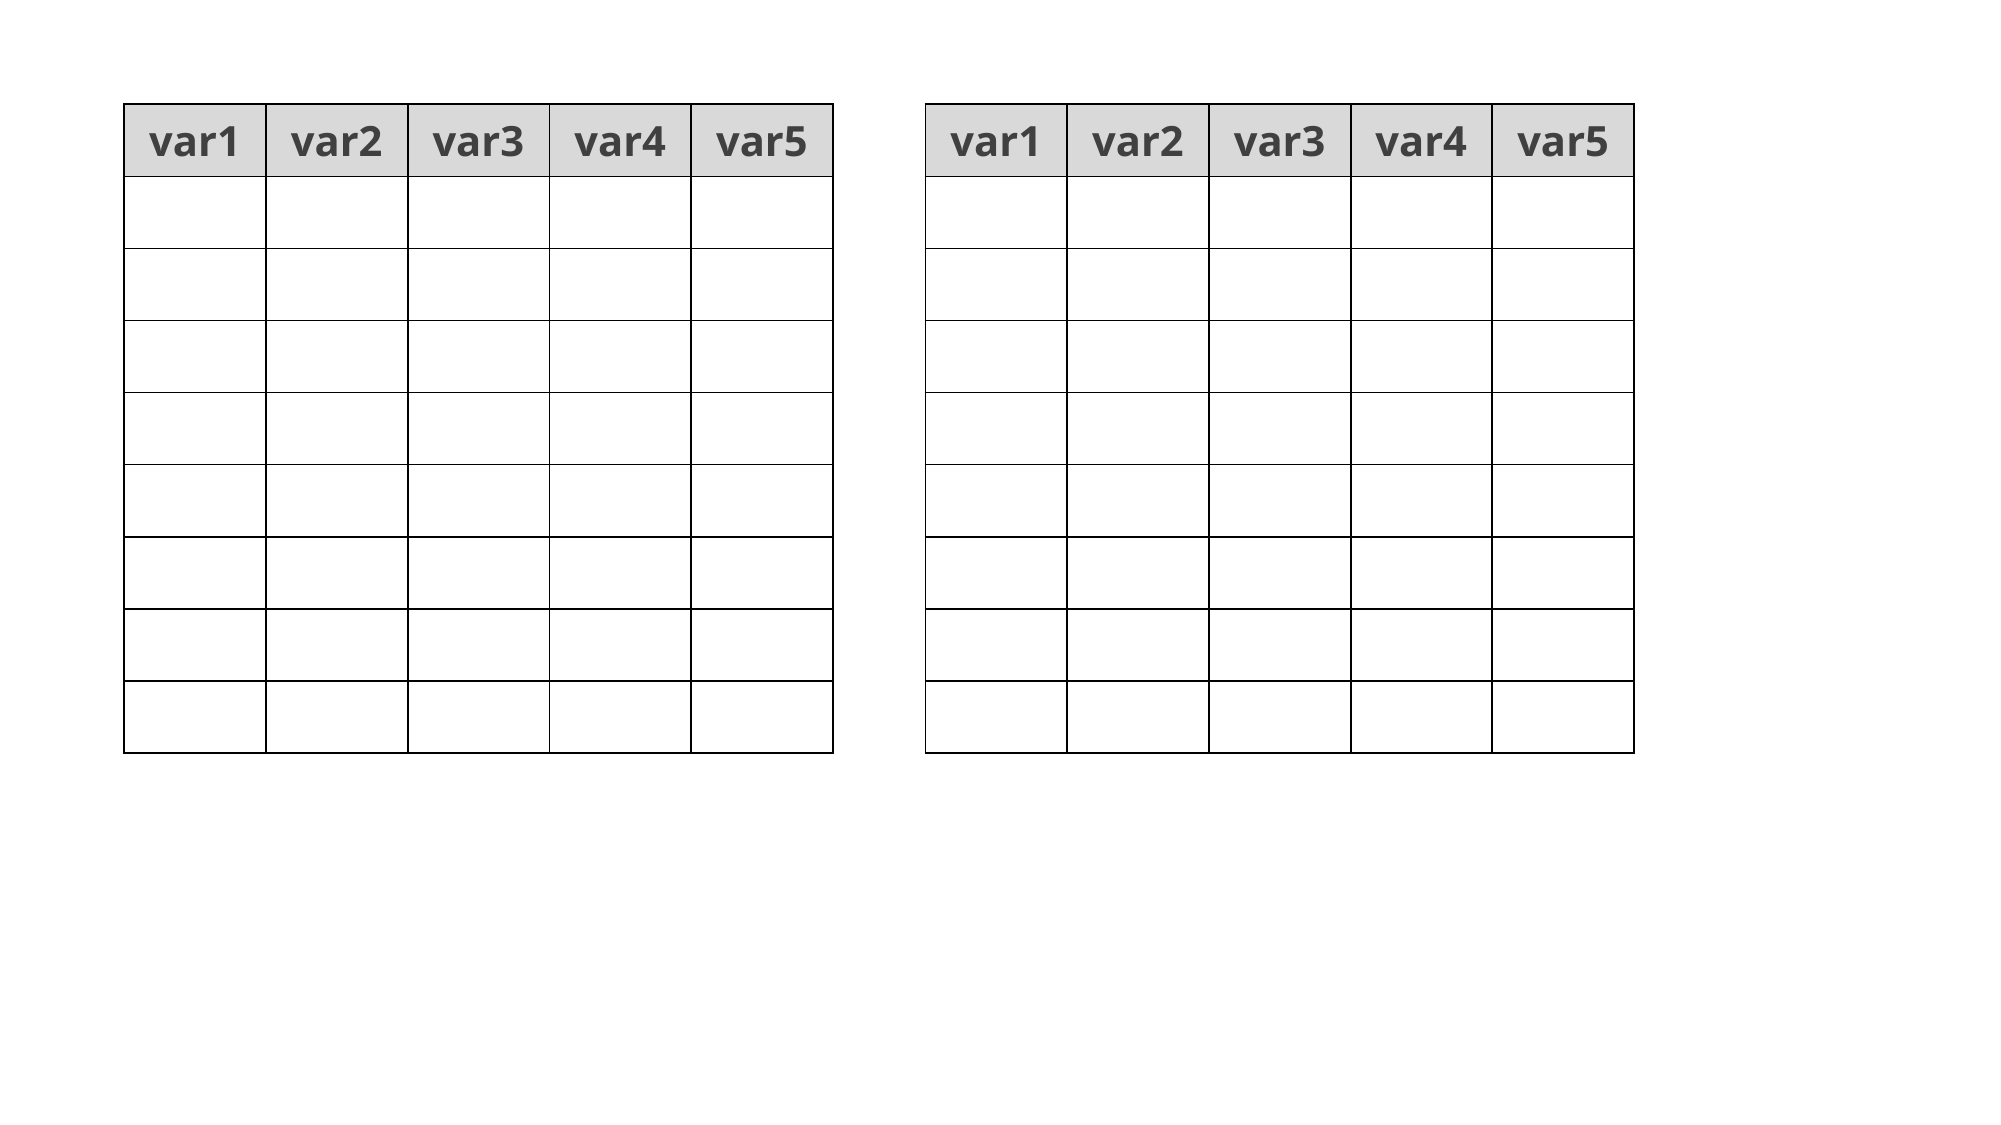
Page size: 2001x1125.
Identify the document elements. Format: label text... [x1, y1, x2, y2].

table_cell [926, 465, 1066, 536]
table_cell [1068, 177, 1208, 248]
table_cell [692, 465, 832, 536]
table_cell [692, 177, 832, 248]
table_cell [550, 177, 690, 248]
table_cell [125, 321, 265, 392]
table_cell [409, 393, 549, 464]
table_cell [1068, 682, 1208, 752]
table_cell [692, 610, 832, 680]
table_cell [1210, 177, 1350, 248]
table_cell [1068, 249, 1208, 320]
table_cell [125, 538, 265, 608]
table_cell [267, 610, 407, 680]
table_header var3 [409, 105, 549, 176]
table_cell [1210, 538, 1350, 608]
table_cell [409, 321, 549, 392]
table_cell [125, 249, 265, 320]
table_cell [1493, 393, 1633, 464]
table_cell [1068, 393, 1208, 464]
table_cell [1068, 321, 1208, 392]
table_cell [267, 465, 407, 536]
table_cell [125, 610, 265, 680]
table_cell [550, 321, 690, 392]
table_header var4 [1352, 105, 1491, 176]
table_cell [550, 393, 690, 464]
table_header var3 [1210, 105, 1350, 176]
table_cell [125, 177, 265, 248]
table_cell [267, 249, 407, 320]
table_header var2 [1068, 105, 1208, 176]
table_cell [692, 682, 832, 752]
table_cell [267, 682, 407, 752]
table_header var1 [125, 105, 265, 176]
table_cell [1352, 177, 1491, 248]
table_header var5 [1493, 105, 1633, 176]
table_cell [267, 321, 407, 392]
table_cell [125, 465, 265, 536]
table_cell [926, 177, 1066, 248]
table_cell [1352, 393, 1491, 464]
table_cell [550, 538, 690, 608]
table_cell [1352, 249, 1491, 320]
table_cell [692, 321, 832, 392]
table_cell [550, 465, 690, 536]
table_cell [926, 321, 1066, 392]
table_cell [1493, 177, 1633, 248]
table_cell [1352, 610, 1491, 680]
table_cell [1493, 465, 1633, 536]
table_cell [926, 249, 1066, 320]
table_cell [1352, 682, 1491, 752]
table_cell [550, 682, 690, 752]
table_cell [409, 465, 549, 536]
table_cell [1210, 682, 1350, 752]
table_cell [1210, 249, 1350, 320]
table_cell [1493, 610, 1633, 680]
table_cell [1068, 465, 1208, 536]
table_cell [267, 177, 407, 248]
table_cell [125, 393, 265, 464]
table_cell [1210, 465, 1350, 536]
table_cell [1068, 610, 1208, 680]
table_cell [926, 682, 1066, 752]
table_cell [267, 393, 407, 464]
table_cell [926, 610, 1066, 680]
table_cell [692, 538, 832, 608]
table_cell [409, 177, 549, 248]
table_cell [1493, 249, 1633, 320]
table_cell [409, 682, 549, 752]
table_cell [1068, 538, 1208, 608]
table_cell [1210, 393, 1350, 464]
table_cell [926, 538, 1066, 608]
table_cell [267, 538, 407, 608]
table_header var1 [926, 105, 1066, 176]
table_cell [1493, 321, 1633, 392]
table_cell [926, 393, 1066, 464]
table_cell [409, 249, 549, 320]
table_cell [550, 249, 690, 320]
table_cell [692, 249, 832, 320]
table_cell [1352, 465, 1491, 536]
table_cell [1210, 321, 1350, 392]
table_cell [409, 610, 549, 680]
table_cell [1352, 538, 1491, 608]
table_header var4 [550, 105, 690, 176]
table_header var2 [267, 105, 407, 176]
table_cell [1493, 682, 1633, 752]
table_cell [1493, 538, 1633, 608]
table_cell [1352, 321, 1491, 392]
table_cell [692, 393, 832, 464]
table_header var5 [692, 105, 832, 176]
table_cell [550, 610, 690, 680]
table_cell [125, 682, 265, 752]
table_cell [1210, 610, 1350, 680]
table_cell [409, 538, 549, 608]
